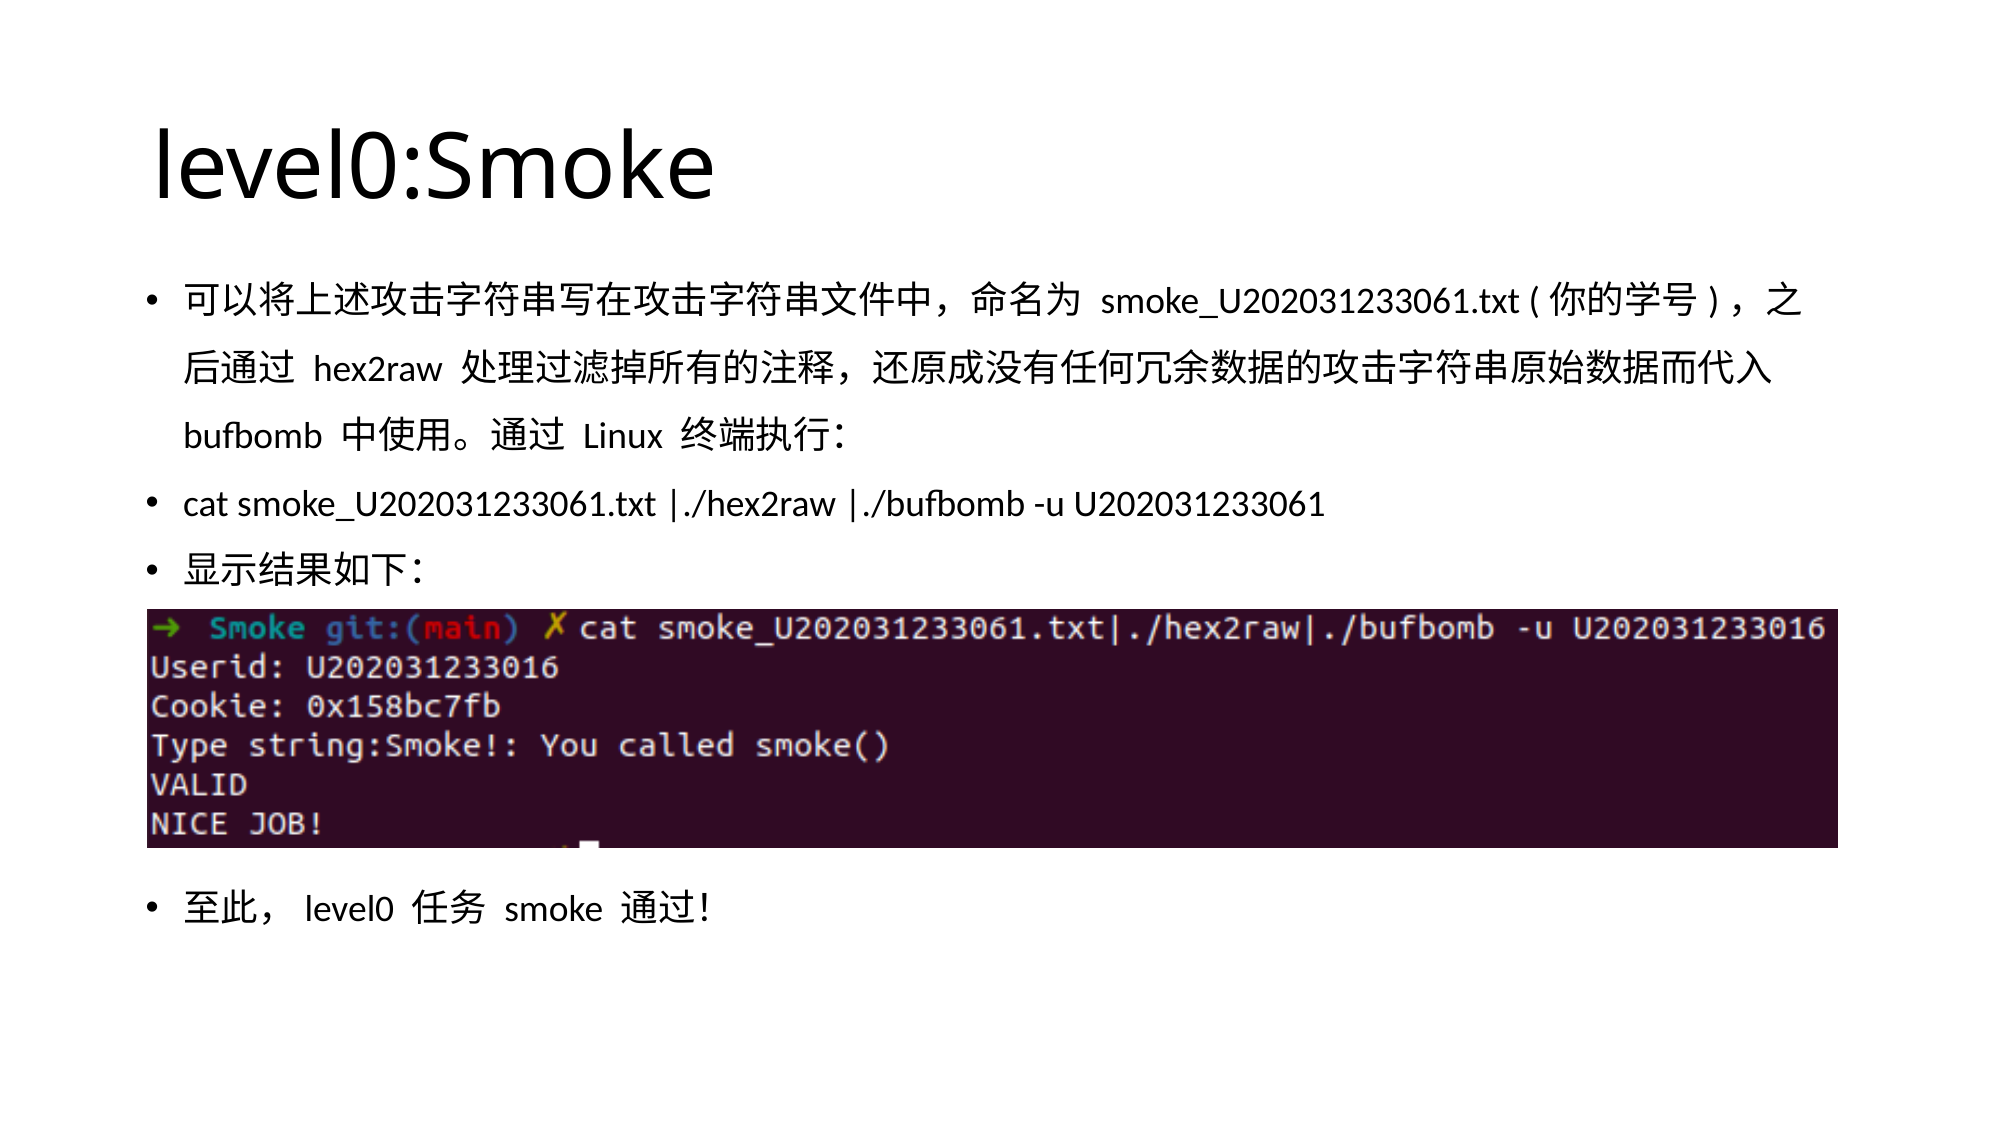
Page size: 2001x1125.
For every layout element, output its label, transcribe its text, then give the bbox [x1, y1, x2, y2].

title level0:Smoke [137, 59, 1863, 278]
text_box 可以将上述攻击字符串写在攻击字符串文件中，命名为 smoke_U202031233061.txt (你的学号)，之后通过 hex2raw 处理过滤掉所有的注释，还原成没有任何冗余数据的攻击字符串原始数据而代入bufbomb 中使用。通过 Linux 终端执行： cat smoke_U202031233061.txt |./hex2raw |./bufbomb -u U202031233061 显示结果如下： 至此，level0 任务 smoke 通过！ [130, 246, 1856, 972]
picture [147, 609, 1838, 848]
